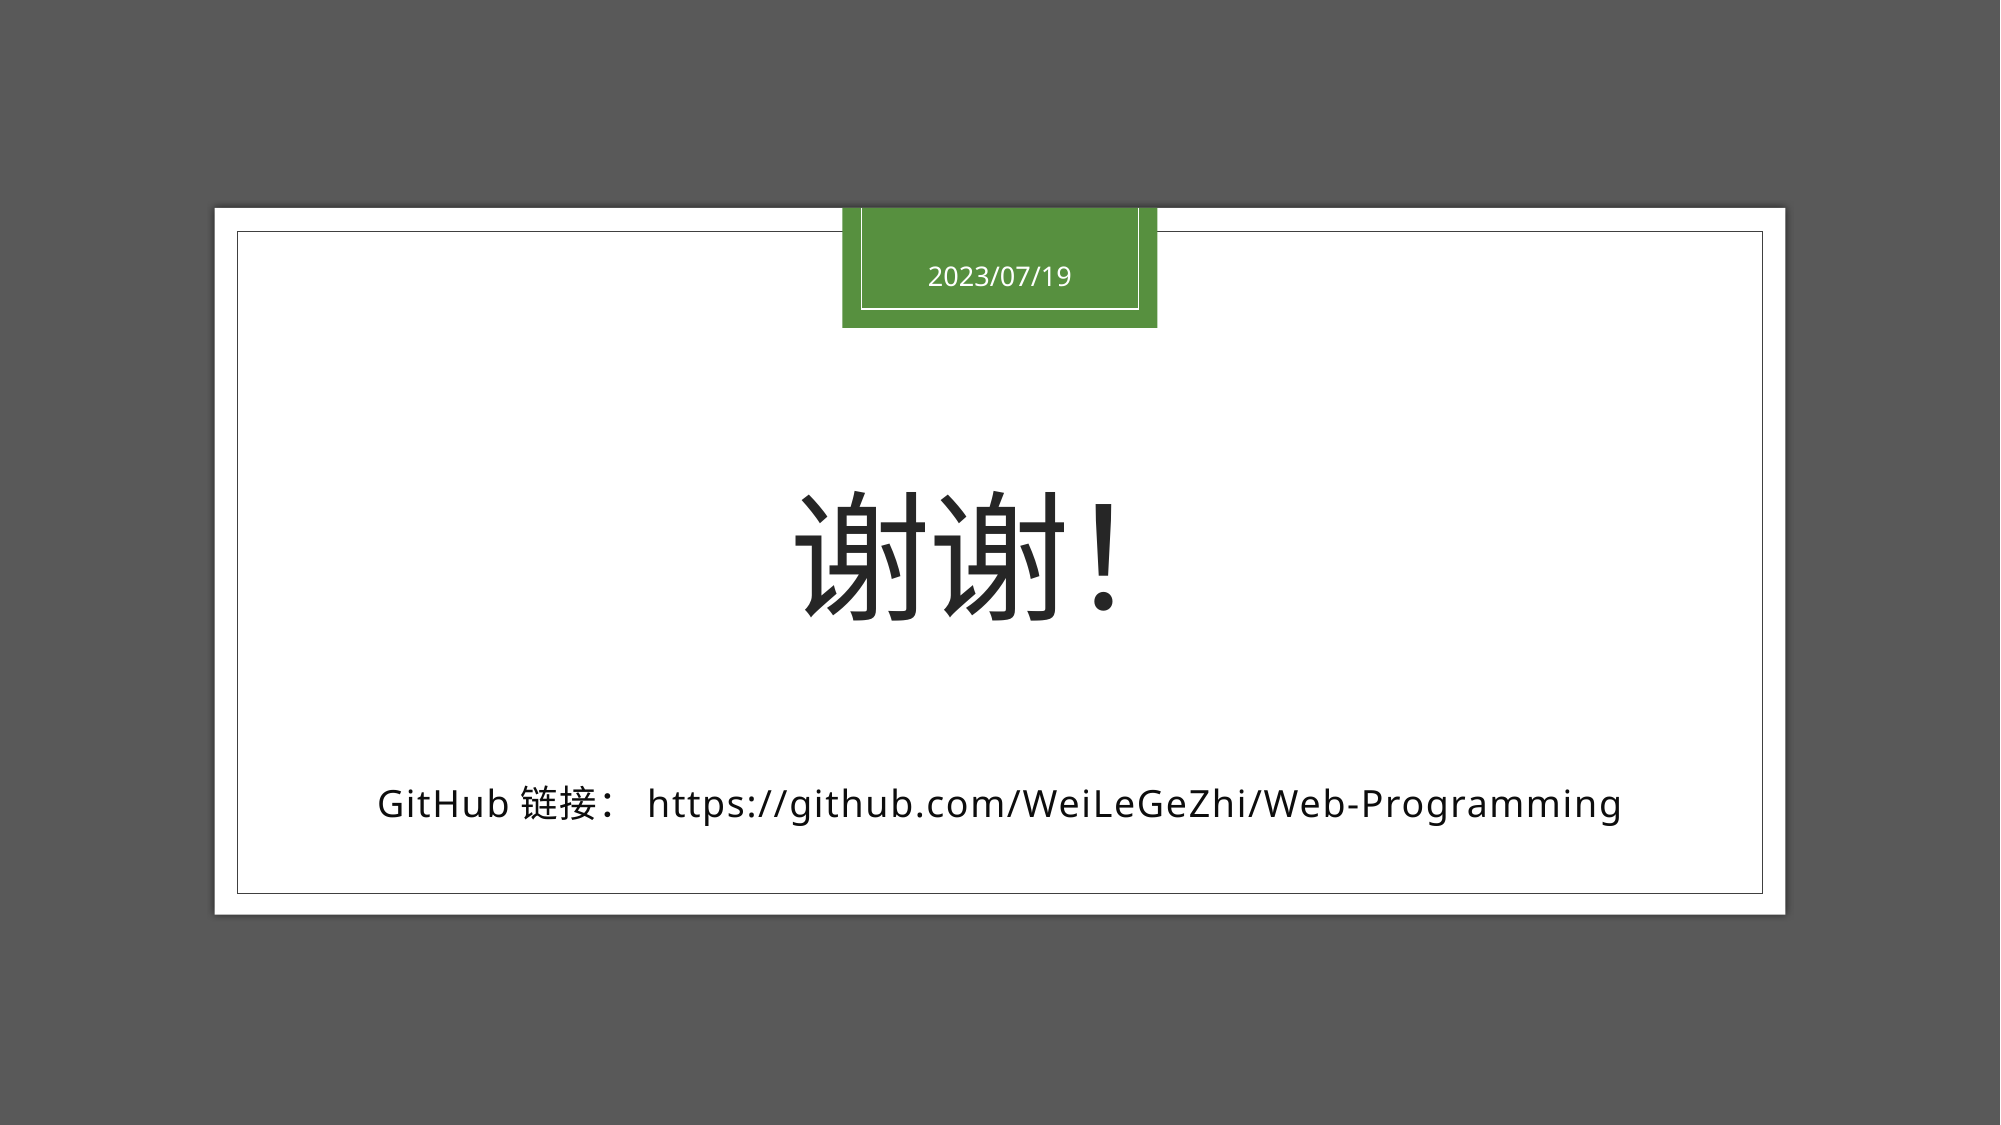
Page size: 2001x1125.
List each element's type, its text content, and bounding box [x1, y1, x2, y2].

subtitle GitHub链接：https://github.com/WeiLeGeZhi/Web-Programming [267, 768, 1734, 844]
title 谢谢！ [267, 368, 1733, 768]
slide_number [872, 220, 1128, 300]
